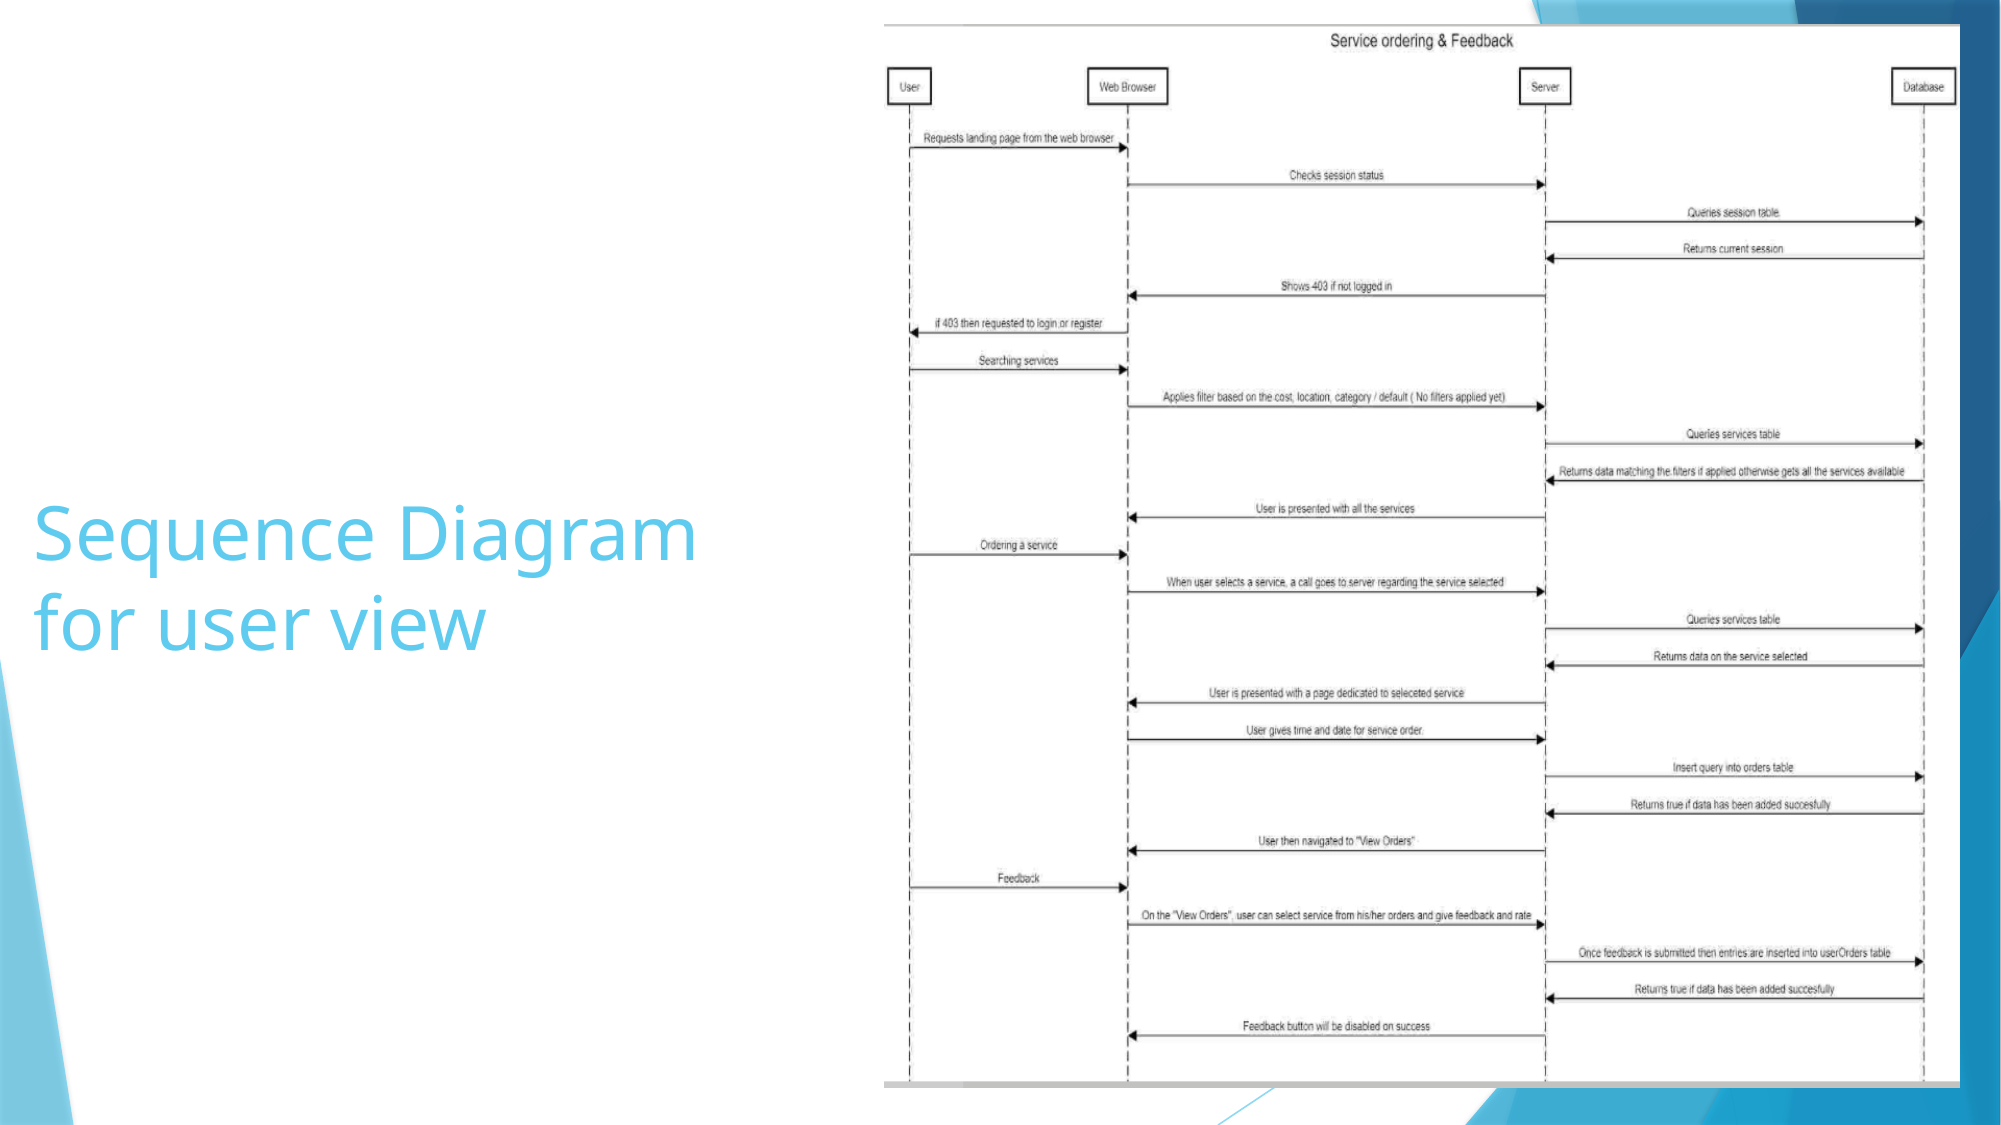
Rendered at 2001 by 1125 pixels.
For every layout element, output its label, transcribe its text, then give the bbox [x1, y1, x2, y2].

picture [883, 24, 1960, 1088]
title Sequence Diagram for user view [18, 478, 775, 695]
